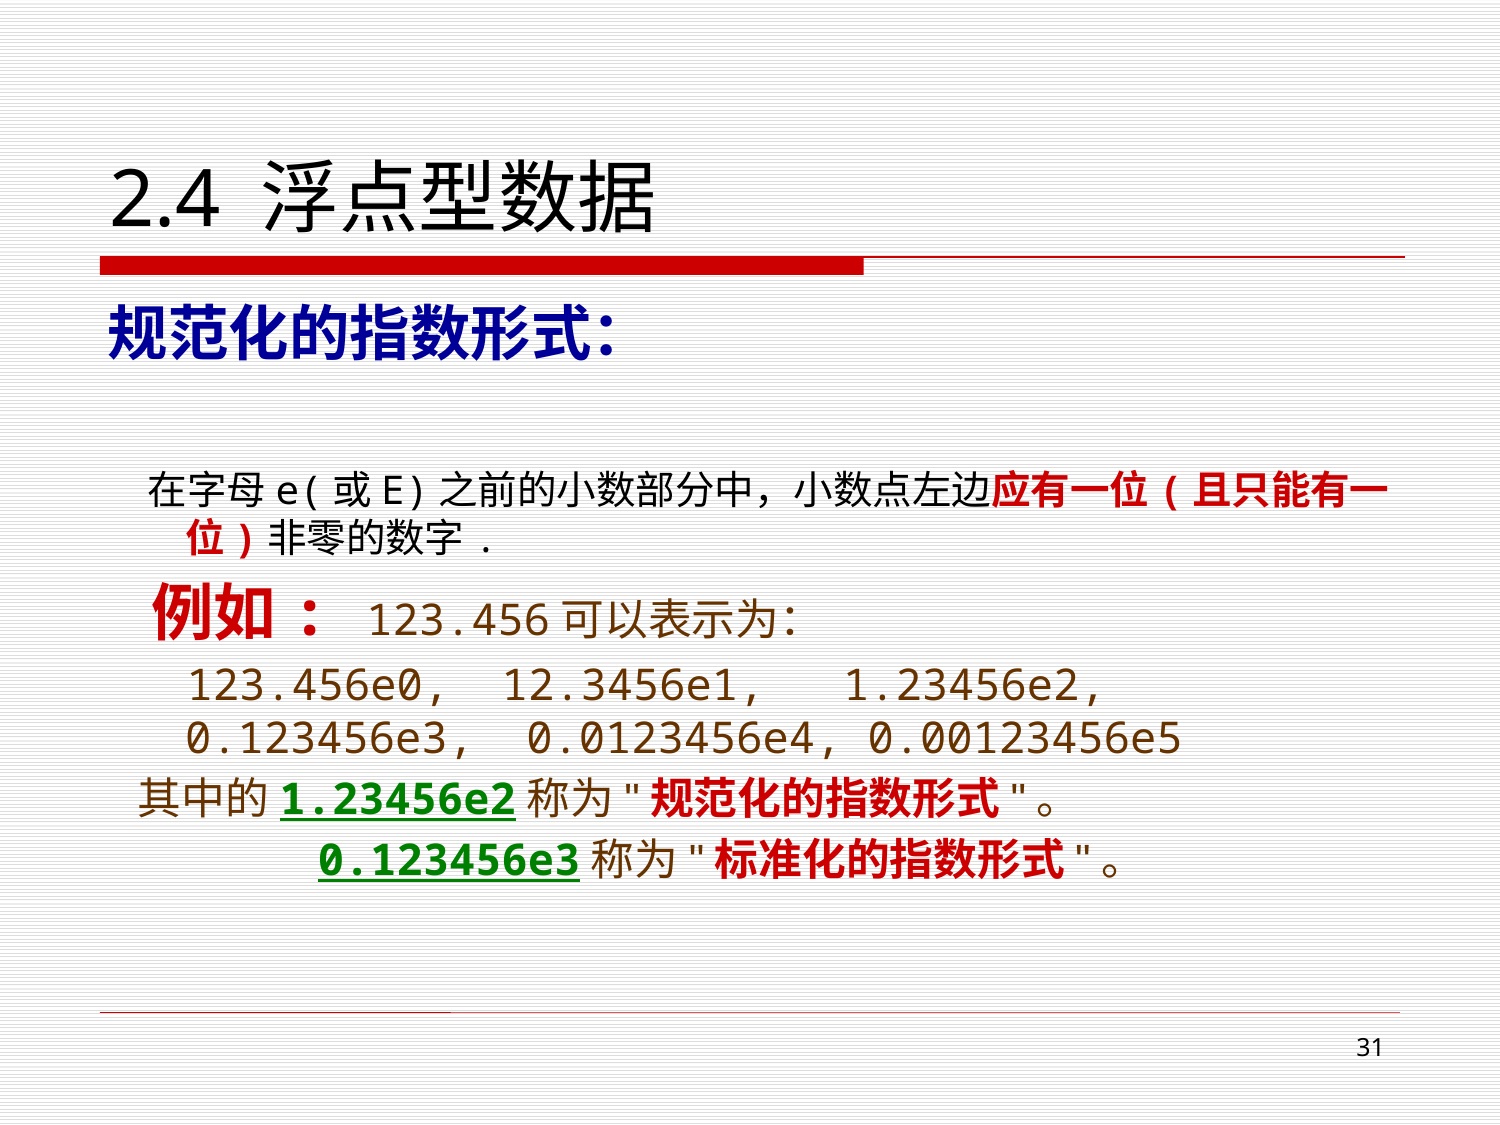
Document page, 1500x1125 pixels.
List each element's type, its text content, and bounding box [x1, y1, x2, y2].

slide_number 30 [1074, 1024, 1401, 1103]
picture [0, 0, 1500, 1125]
title 2.4 浮点型数据 [94, 50, 1407, 250]
list 规范化的指数形式： 在字母e(或E)之前的小数部分中，小数点左边应有一位(且只能有一位)非零的数字. 例如: 123.456可以表示为： 123.456e0, 12.3456e1, 1.23456e2, 0.123456e3, 0.0123456e4, 0.00123456e5 其中的1.23456e2称为"规范化的指数形式"。 0.123456e3称为"标准化的指数形式"。 [92, 287, 1406, 988]
